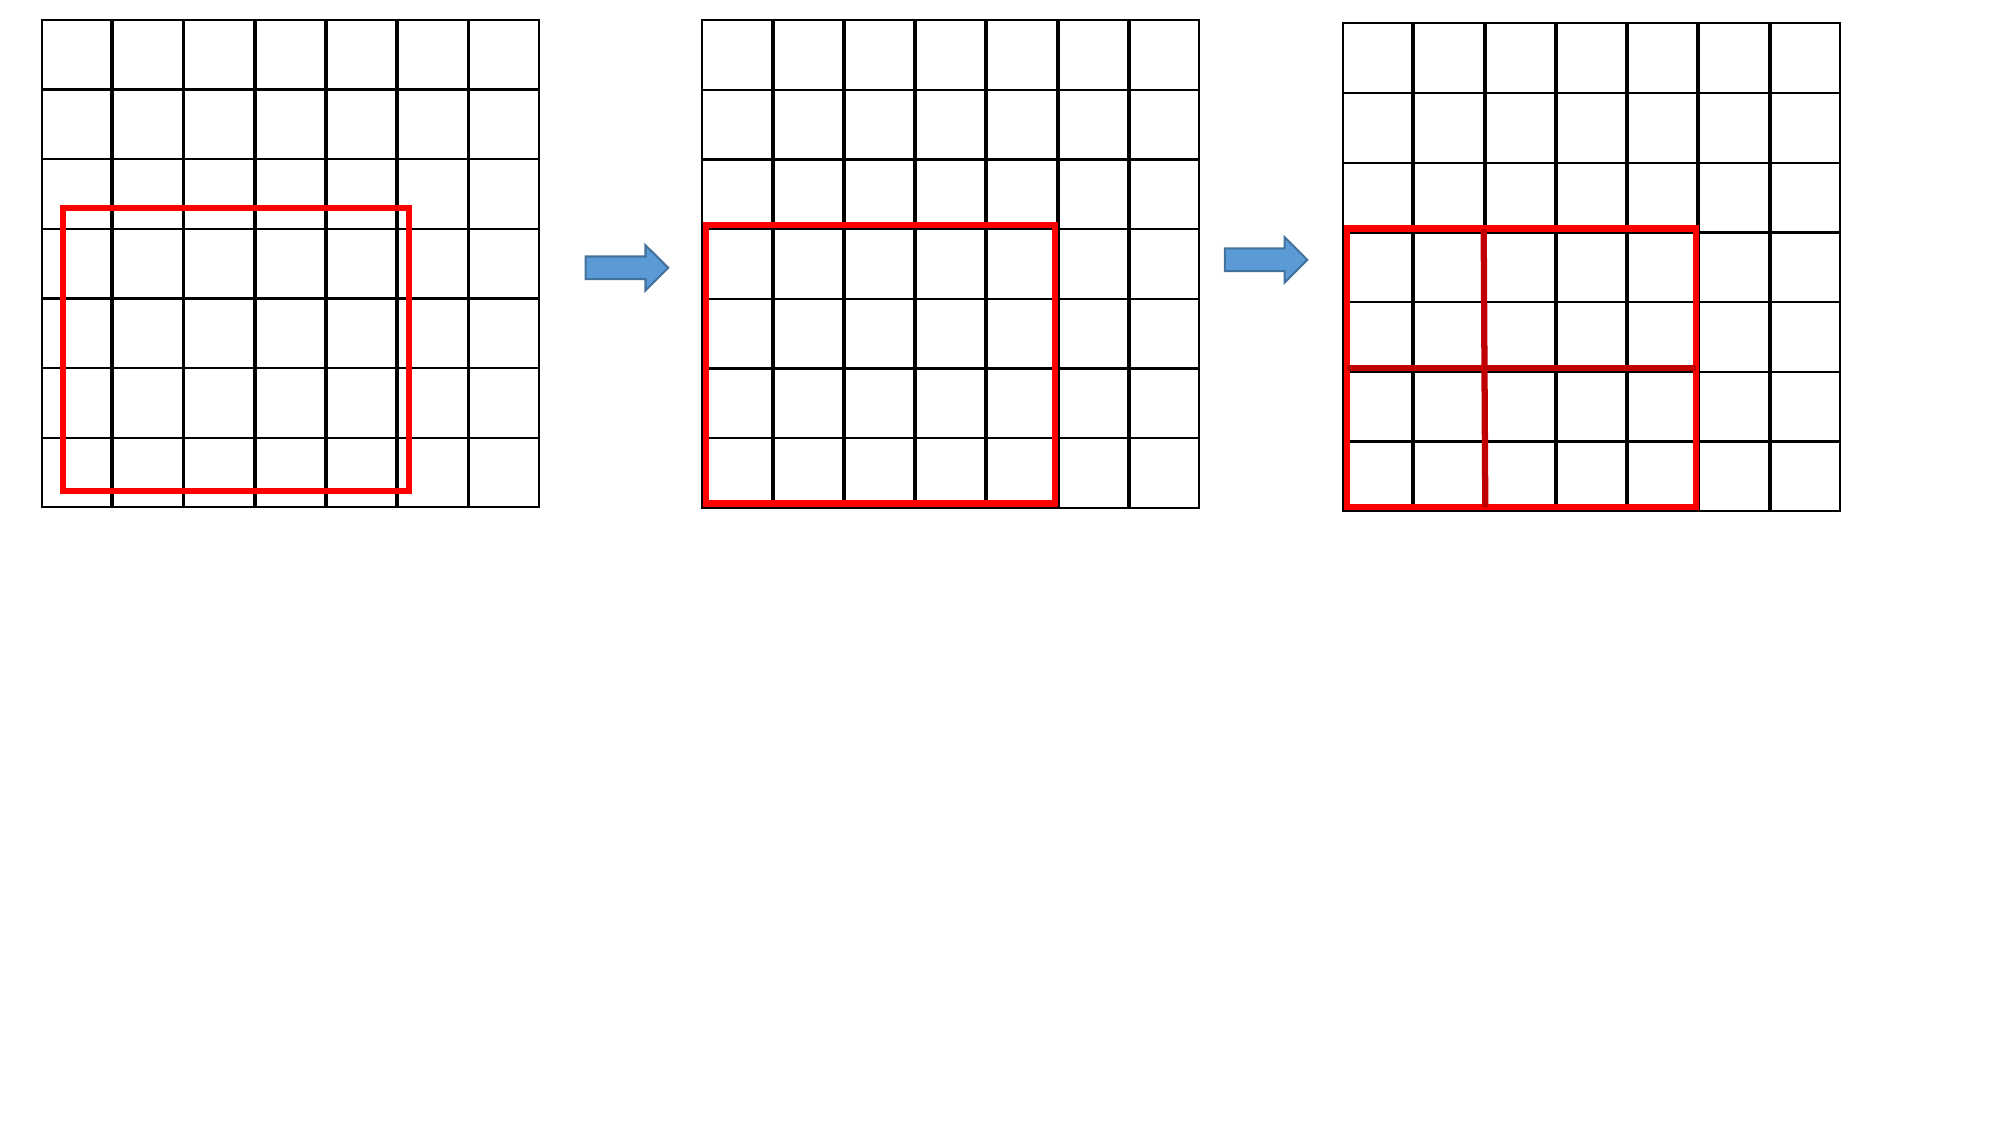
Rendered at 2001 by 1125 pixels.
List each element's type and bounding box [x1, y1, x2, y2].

text_box [41, 19, 539, 90]
text_box [41, 368, 539, 437]
text_box [1223, 234, 1309, 285]
text_box [1342, 441, 1840, 511]
text_box [702, 90, 1200, 159]
text_box [1486, 232, 1840, 302]
text_box [41, 90, 539, 159]
text_box [584, 242, 670, 293]
text_box [702, 298, 1200, 368]
text_box [1486, 371, 1840, 441]
text_box [41, 437, 539, 508]
text_box [1342, 302, 1483, 371]
text_box [1342, 371, 1483, 441]
text_box [1486, 302, 1840, 371]
text_box [41, 159, 539, 228]
text_box [702, 368, 1200, 438]
text_box [1342, 23, 1840, 93]
text_box [41, 228, 539, 298]
text_box [1342, 162, 1840, 232]
text_box [702, 229, 1200, 298]
text_box [702, 159, 1200, 229]
text_box [702, 20, 1200, 90]
text_box [41, 298, 539, 368]
text_box [702, 438, 1200, 508]
text_box [1342, 93, 1840, 162]
text_box [1342, 232, 1483, 302]
